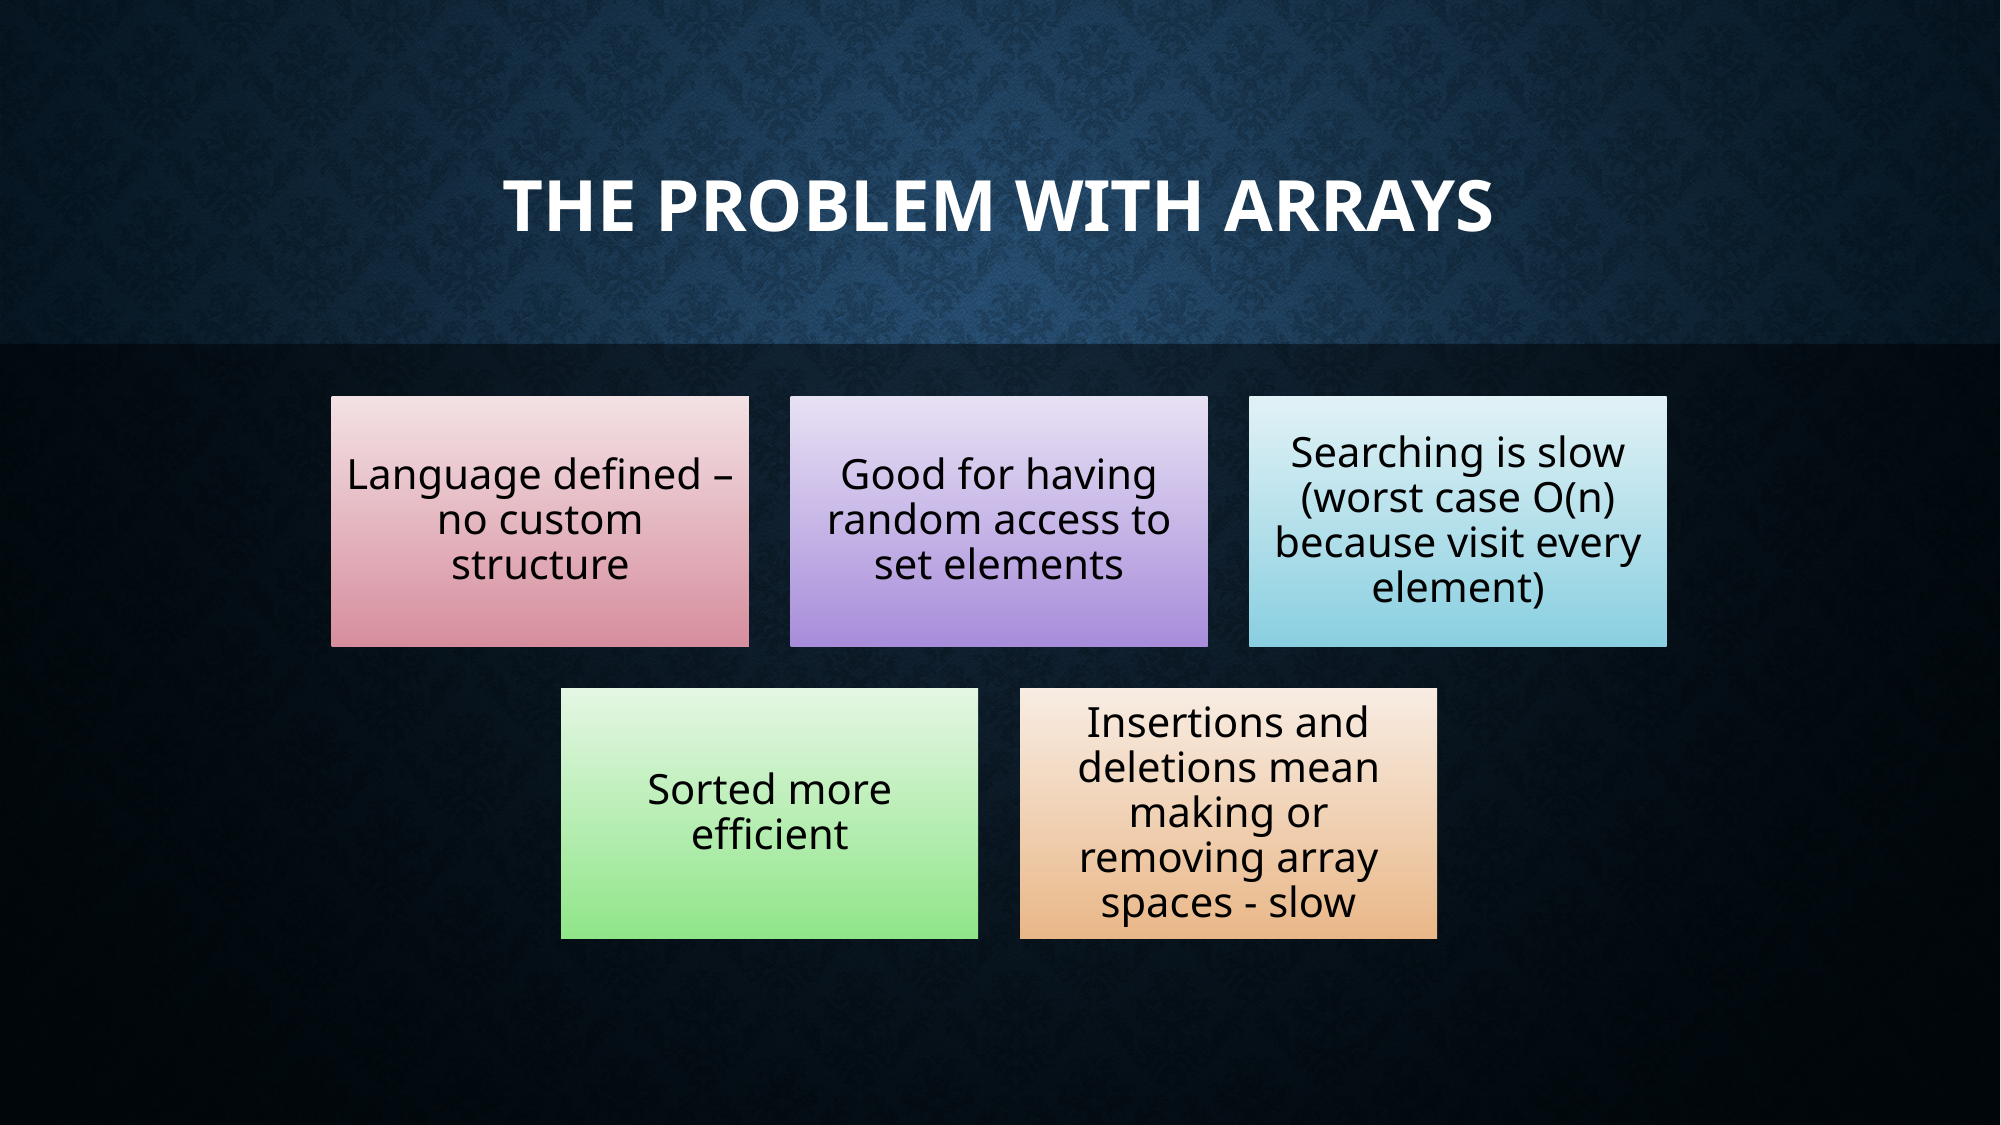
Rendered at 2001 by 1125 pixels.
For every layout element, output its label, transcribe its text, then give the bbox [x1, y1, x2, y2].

title The problem with arrays [149, 99, 1849, 318]
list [149, 396, 1849, 940]
text_box [0, 342, 2000, 1125]
